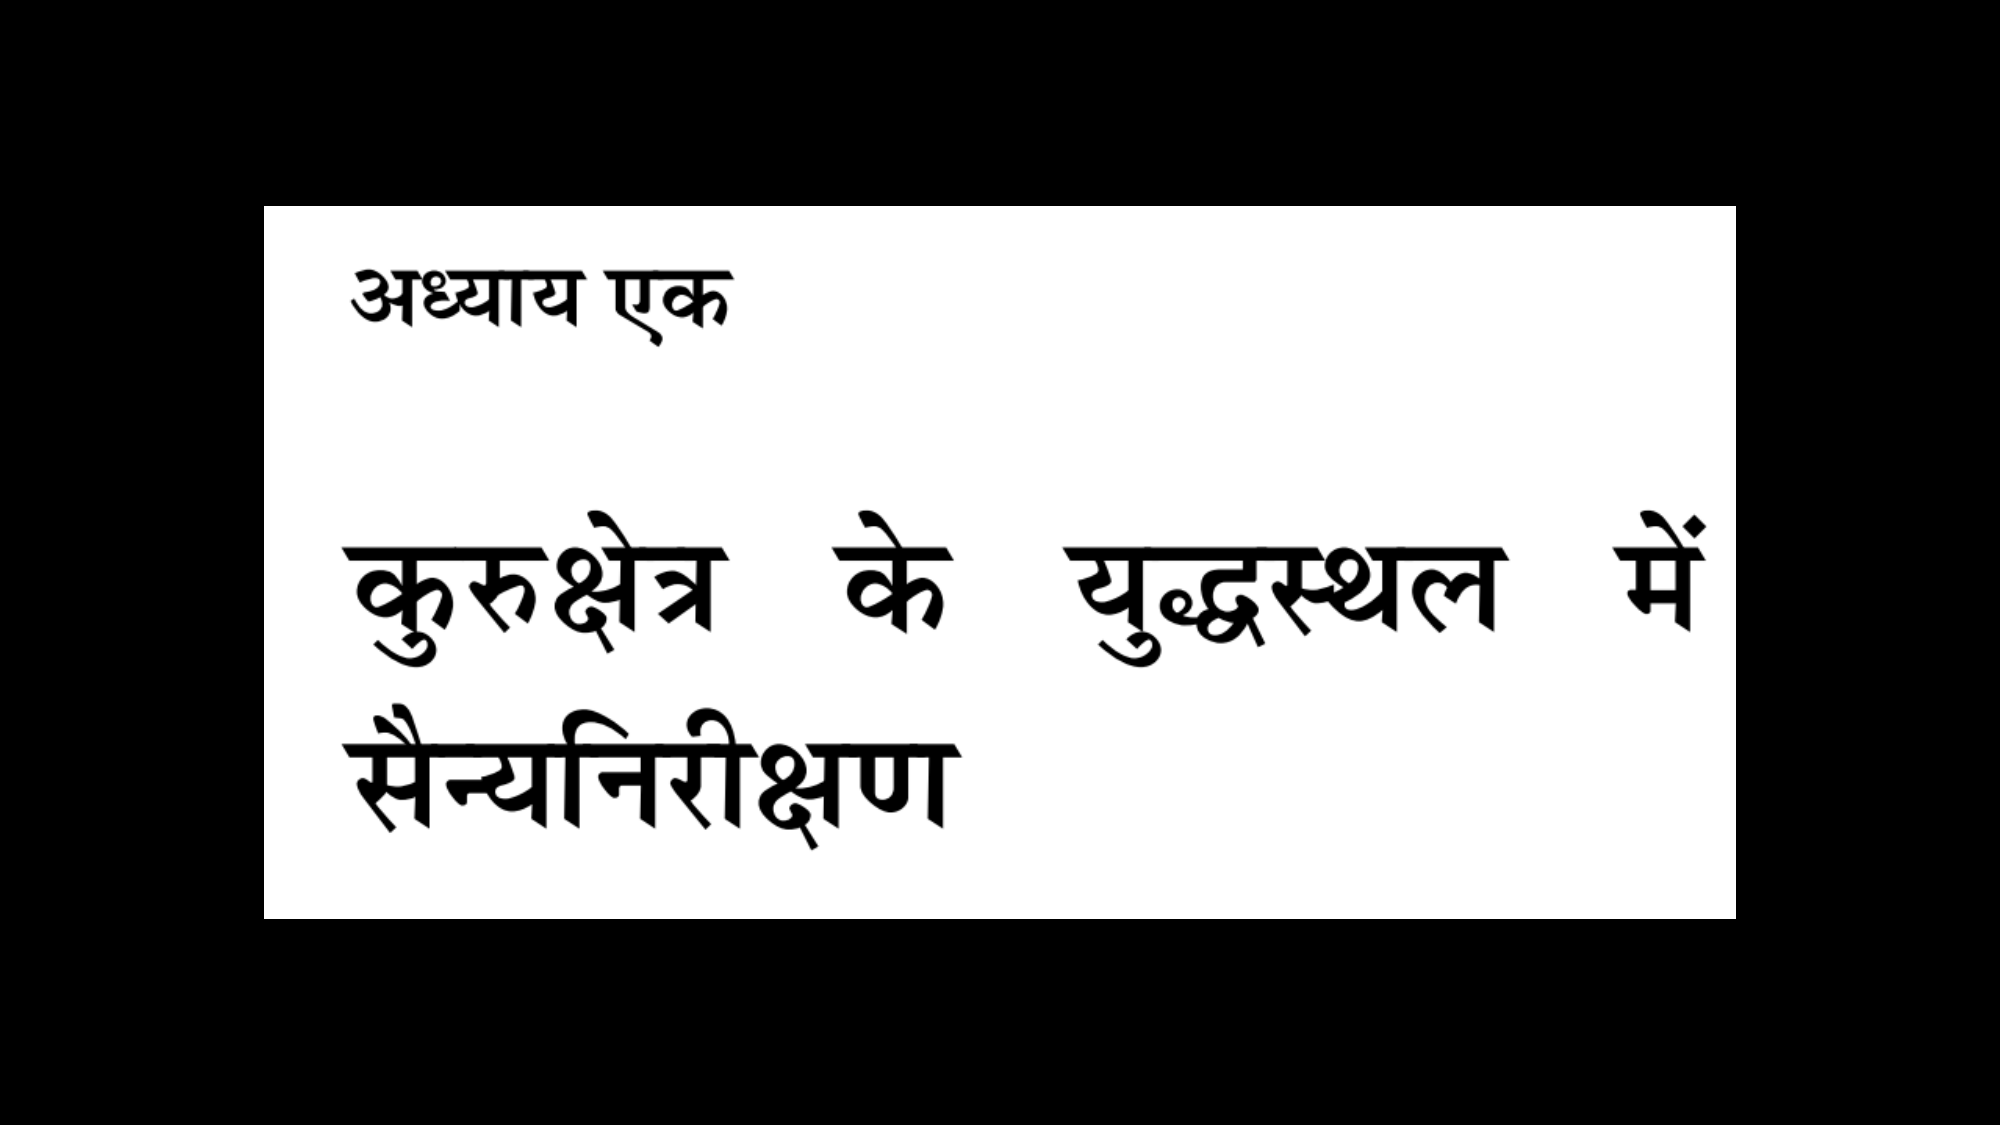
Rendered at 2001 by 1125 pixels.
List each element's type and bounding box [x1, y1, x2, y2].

picture [264, 206, 1736, 919]
